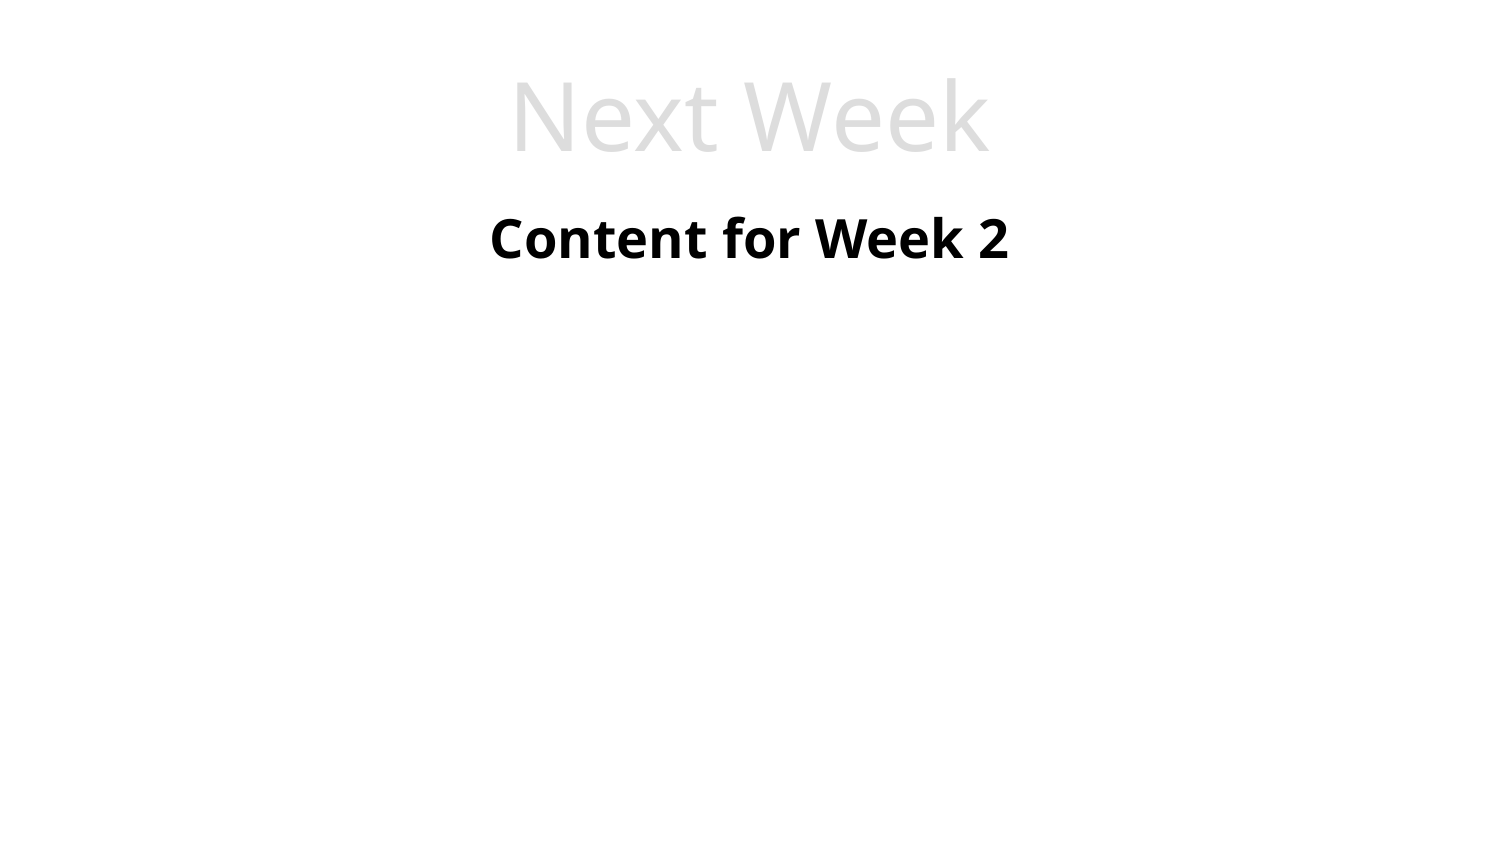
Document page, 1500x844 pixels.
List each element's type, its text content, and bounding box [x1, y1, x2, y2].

title Next Week [90, 13, 1410, 178]
list Content for Week 2 [90, 196, 1410, 732]
